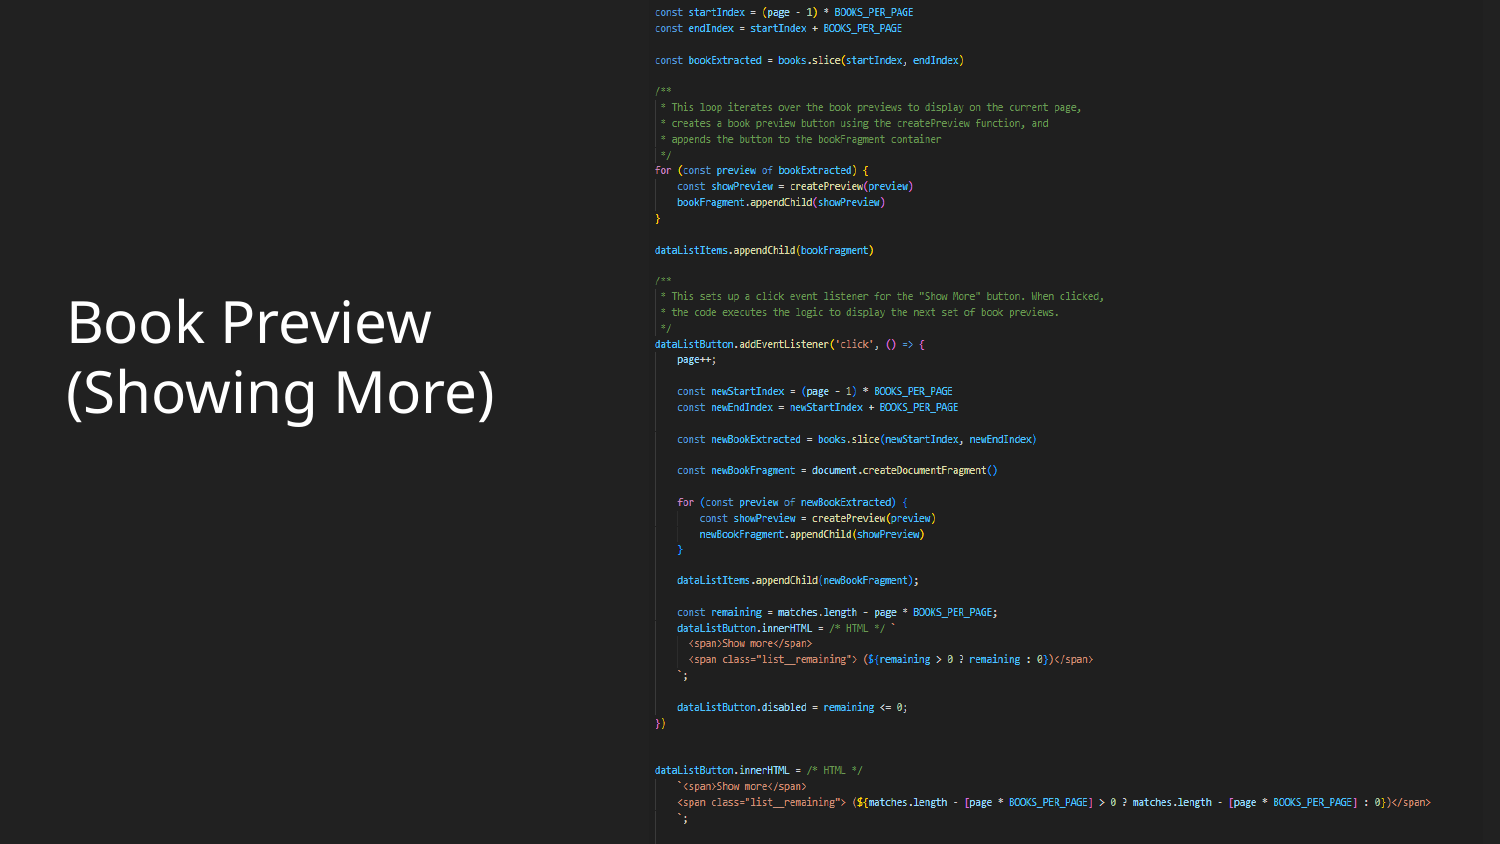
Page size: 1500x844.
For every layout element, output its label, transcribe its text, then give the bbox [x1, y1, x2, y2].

picture [649, 0, 1483, 844]
title Book Preview (Showing More) [51, 269, 551, 455]
